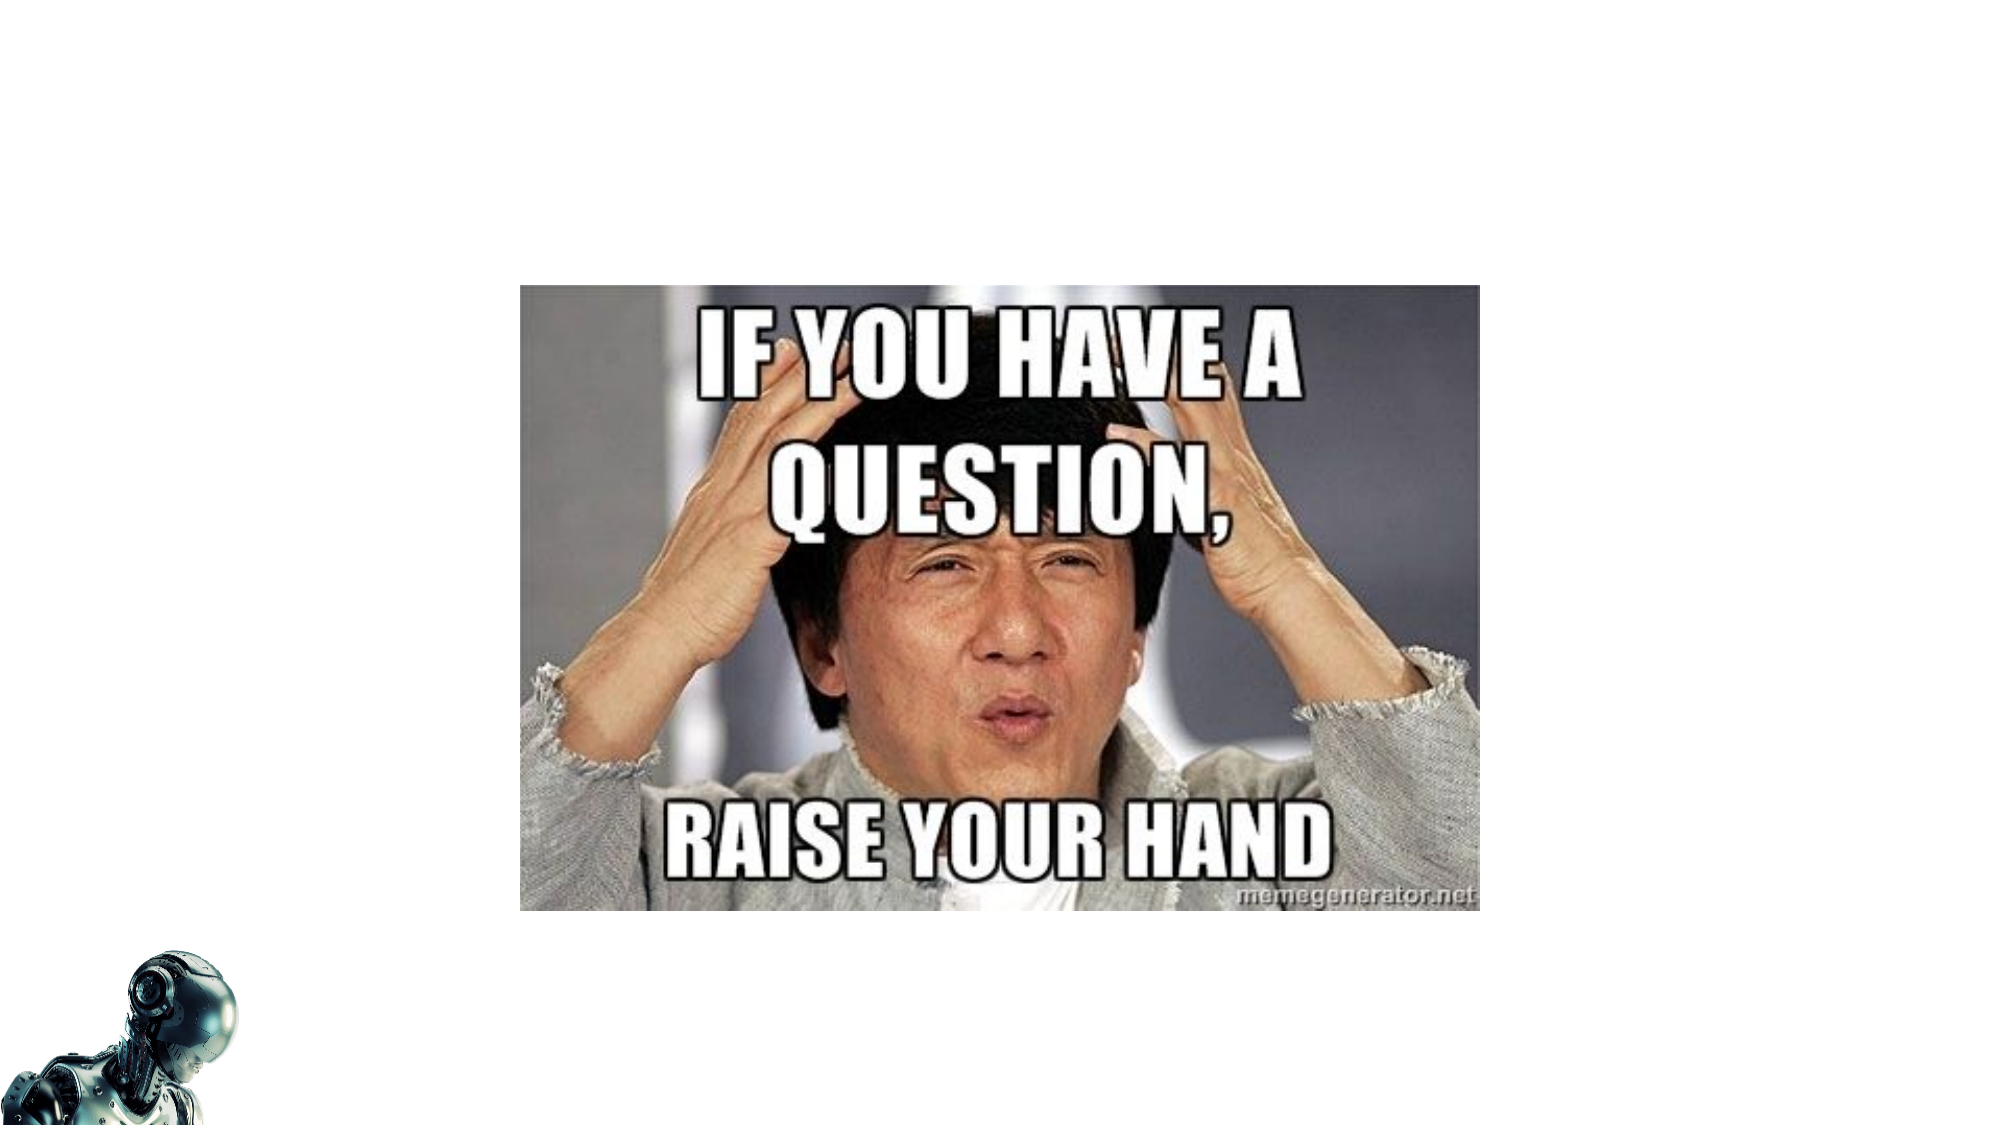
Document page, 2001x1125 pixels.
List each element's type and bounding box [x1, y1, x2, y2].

list [520, 285, 1480, 911]
picture [0, 950, 241, 1125]
